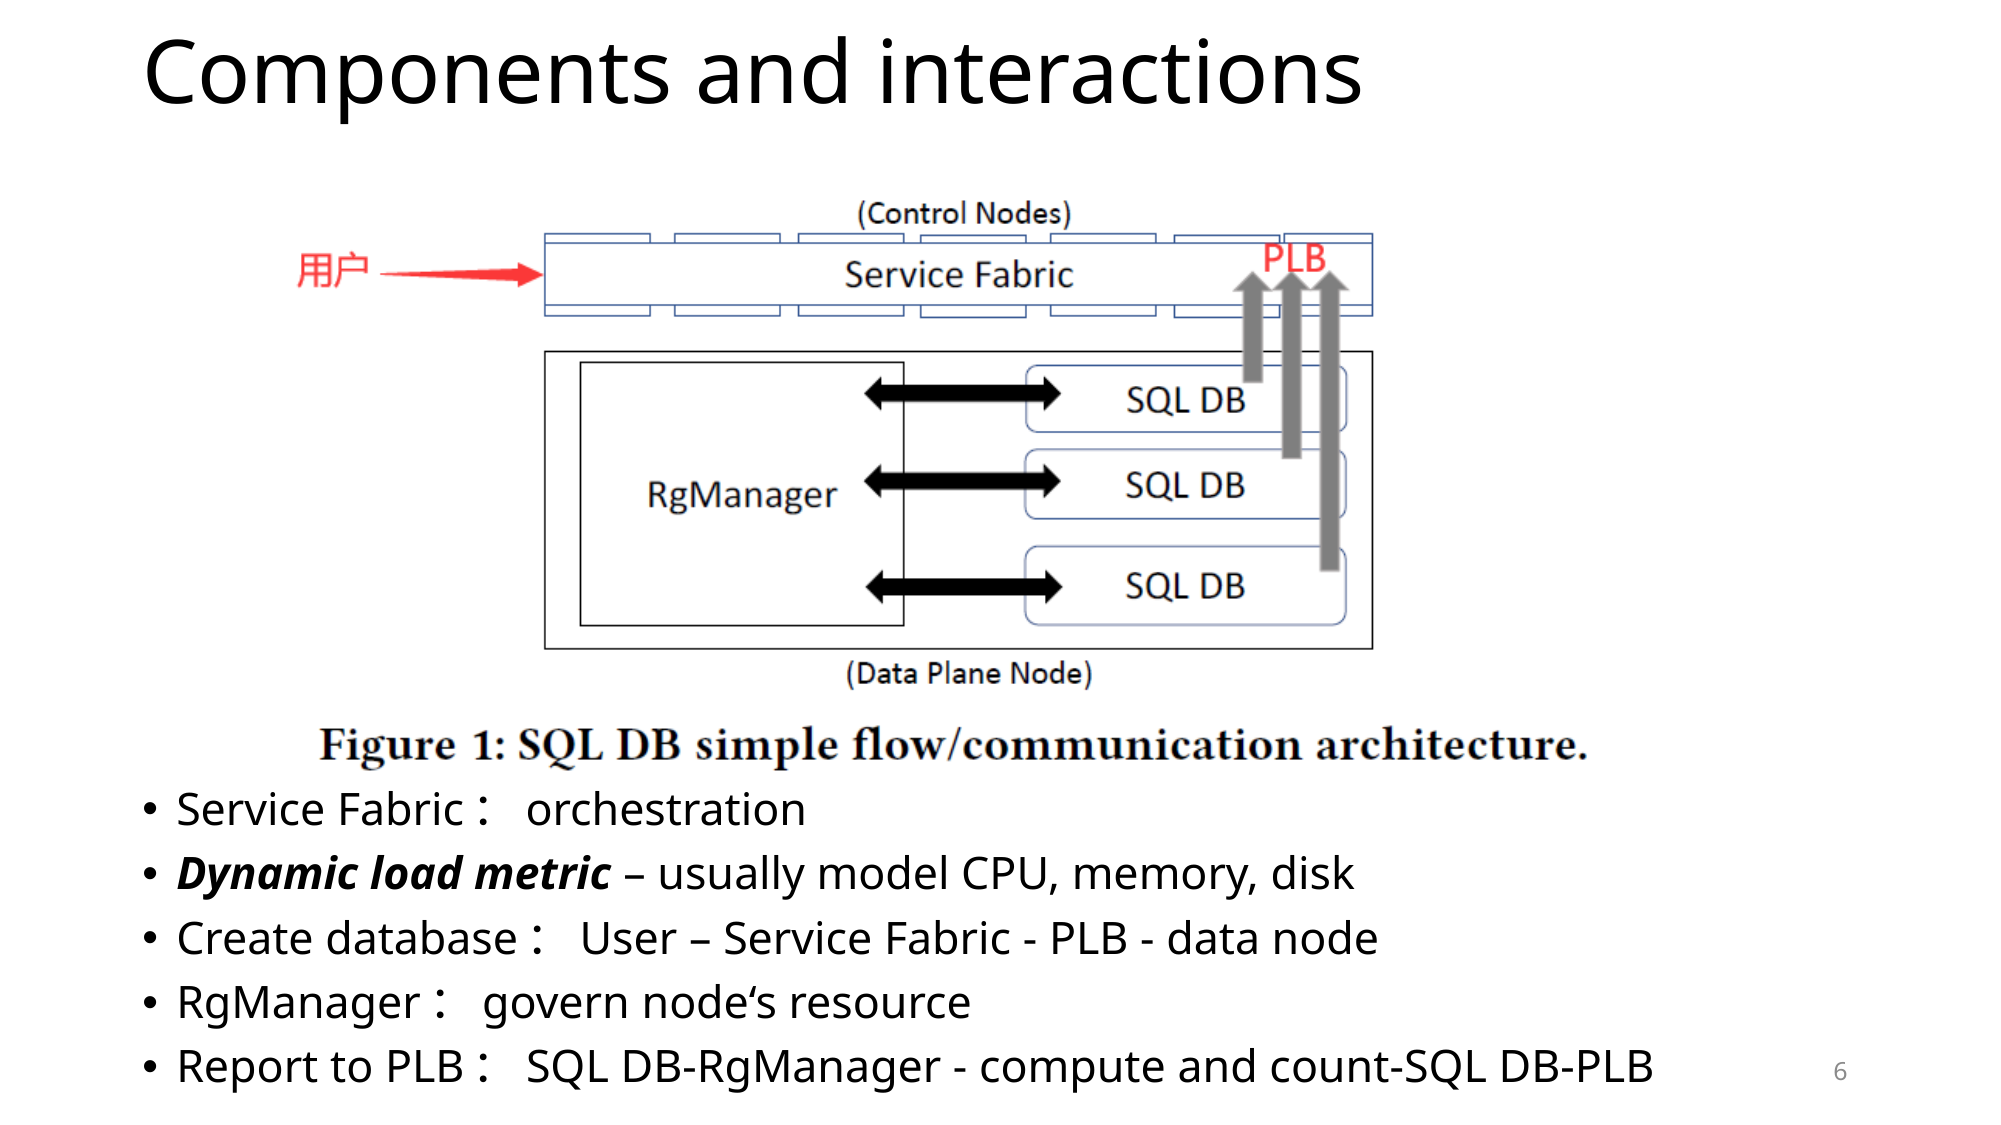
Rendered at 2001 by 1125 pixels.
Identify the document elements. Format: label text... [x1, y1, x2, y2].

picture [283, 185, 1655, 780]
list Service Fabric：orchestration Dynamic load metric – usually model CPU, memory, disk Create database：User – Service Fabric - PLB - data node RgManager：govern node‘s resource Report to PLB：SQL DB-RgManager - compute and count-SQL DB-PLB [127, 779, 1960, 1104]
title Components and interactions [127, 19, 1853, 237]
slide_number 6 [1412, 1042, 1863, 1103]
